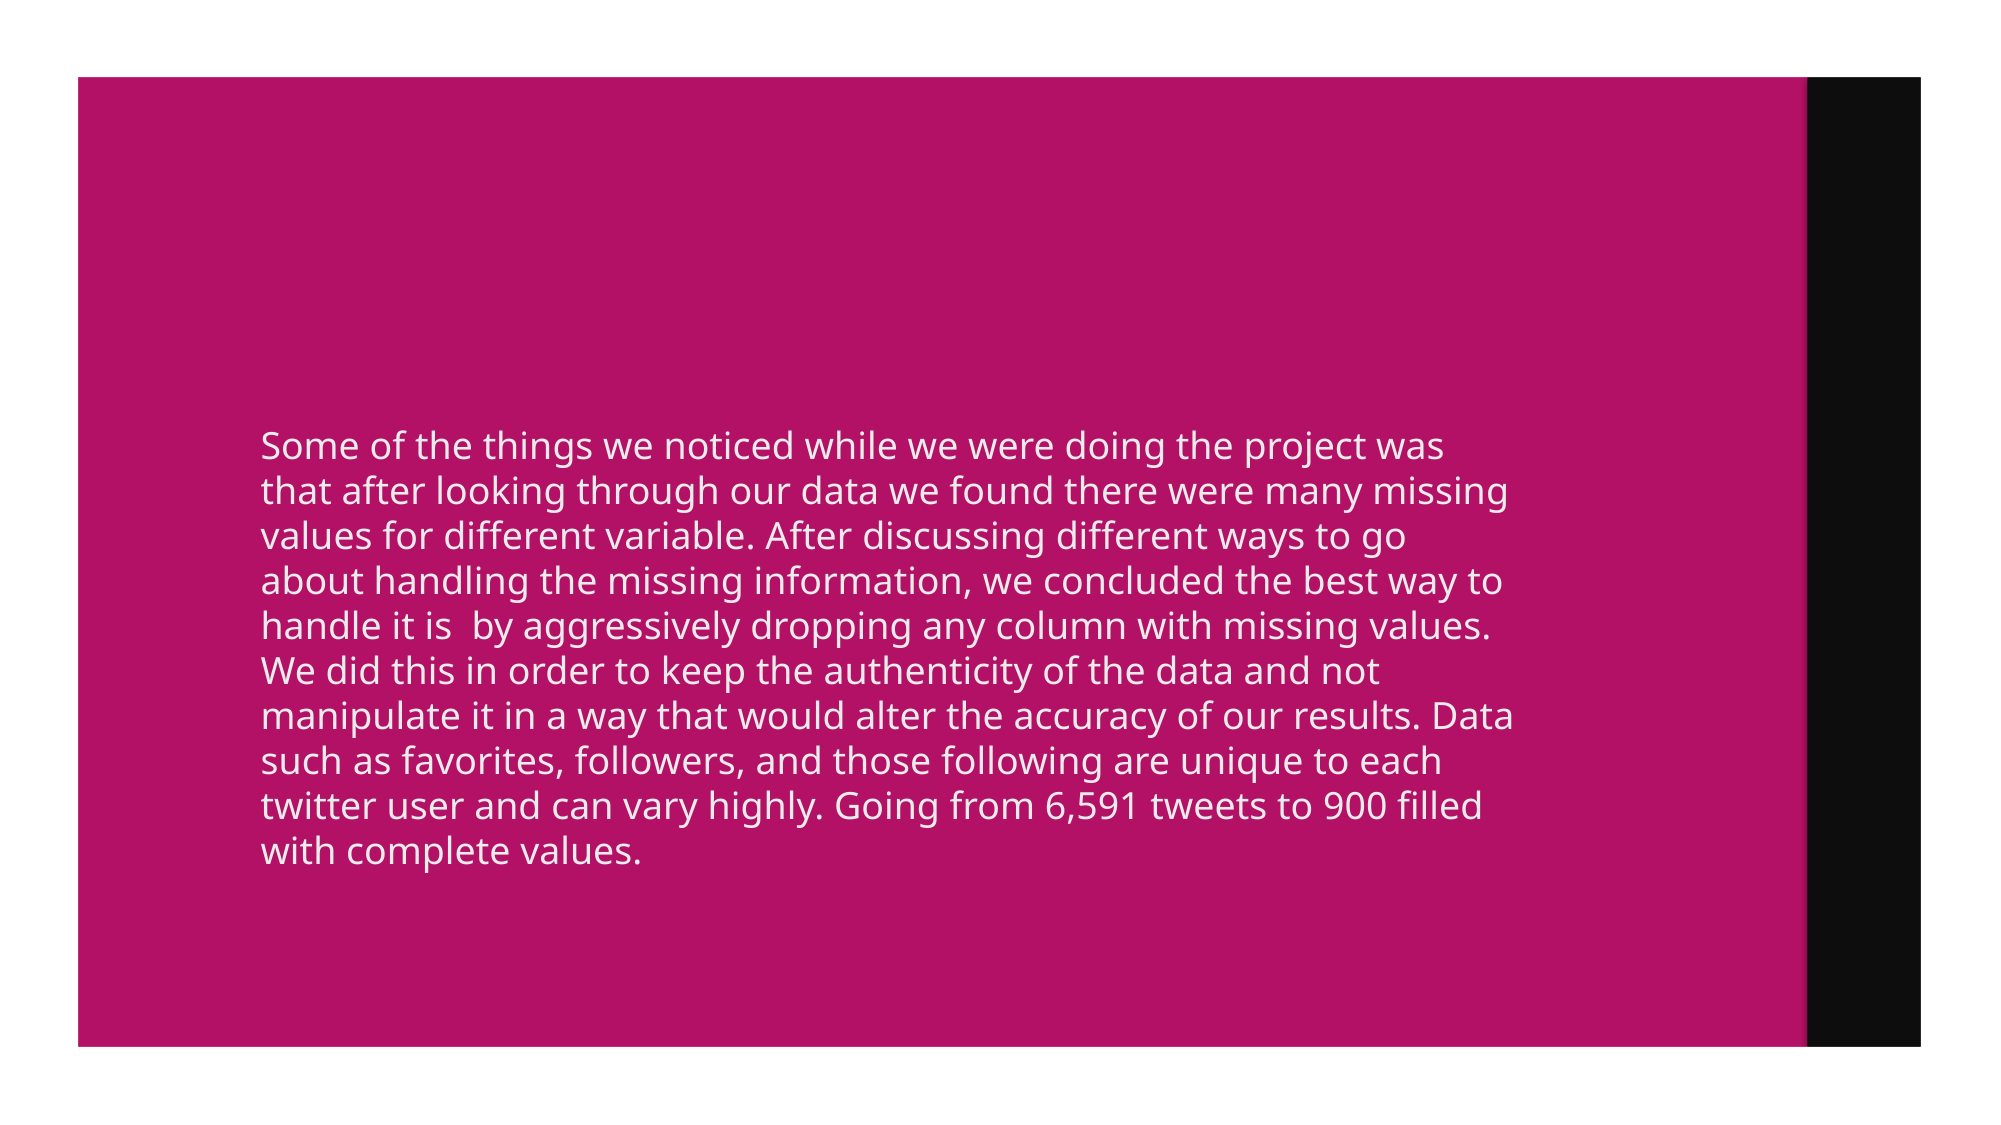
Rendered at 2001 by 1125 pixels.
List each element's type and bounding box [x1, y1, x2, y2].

text_box [0, 0, 2000, 1125]
